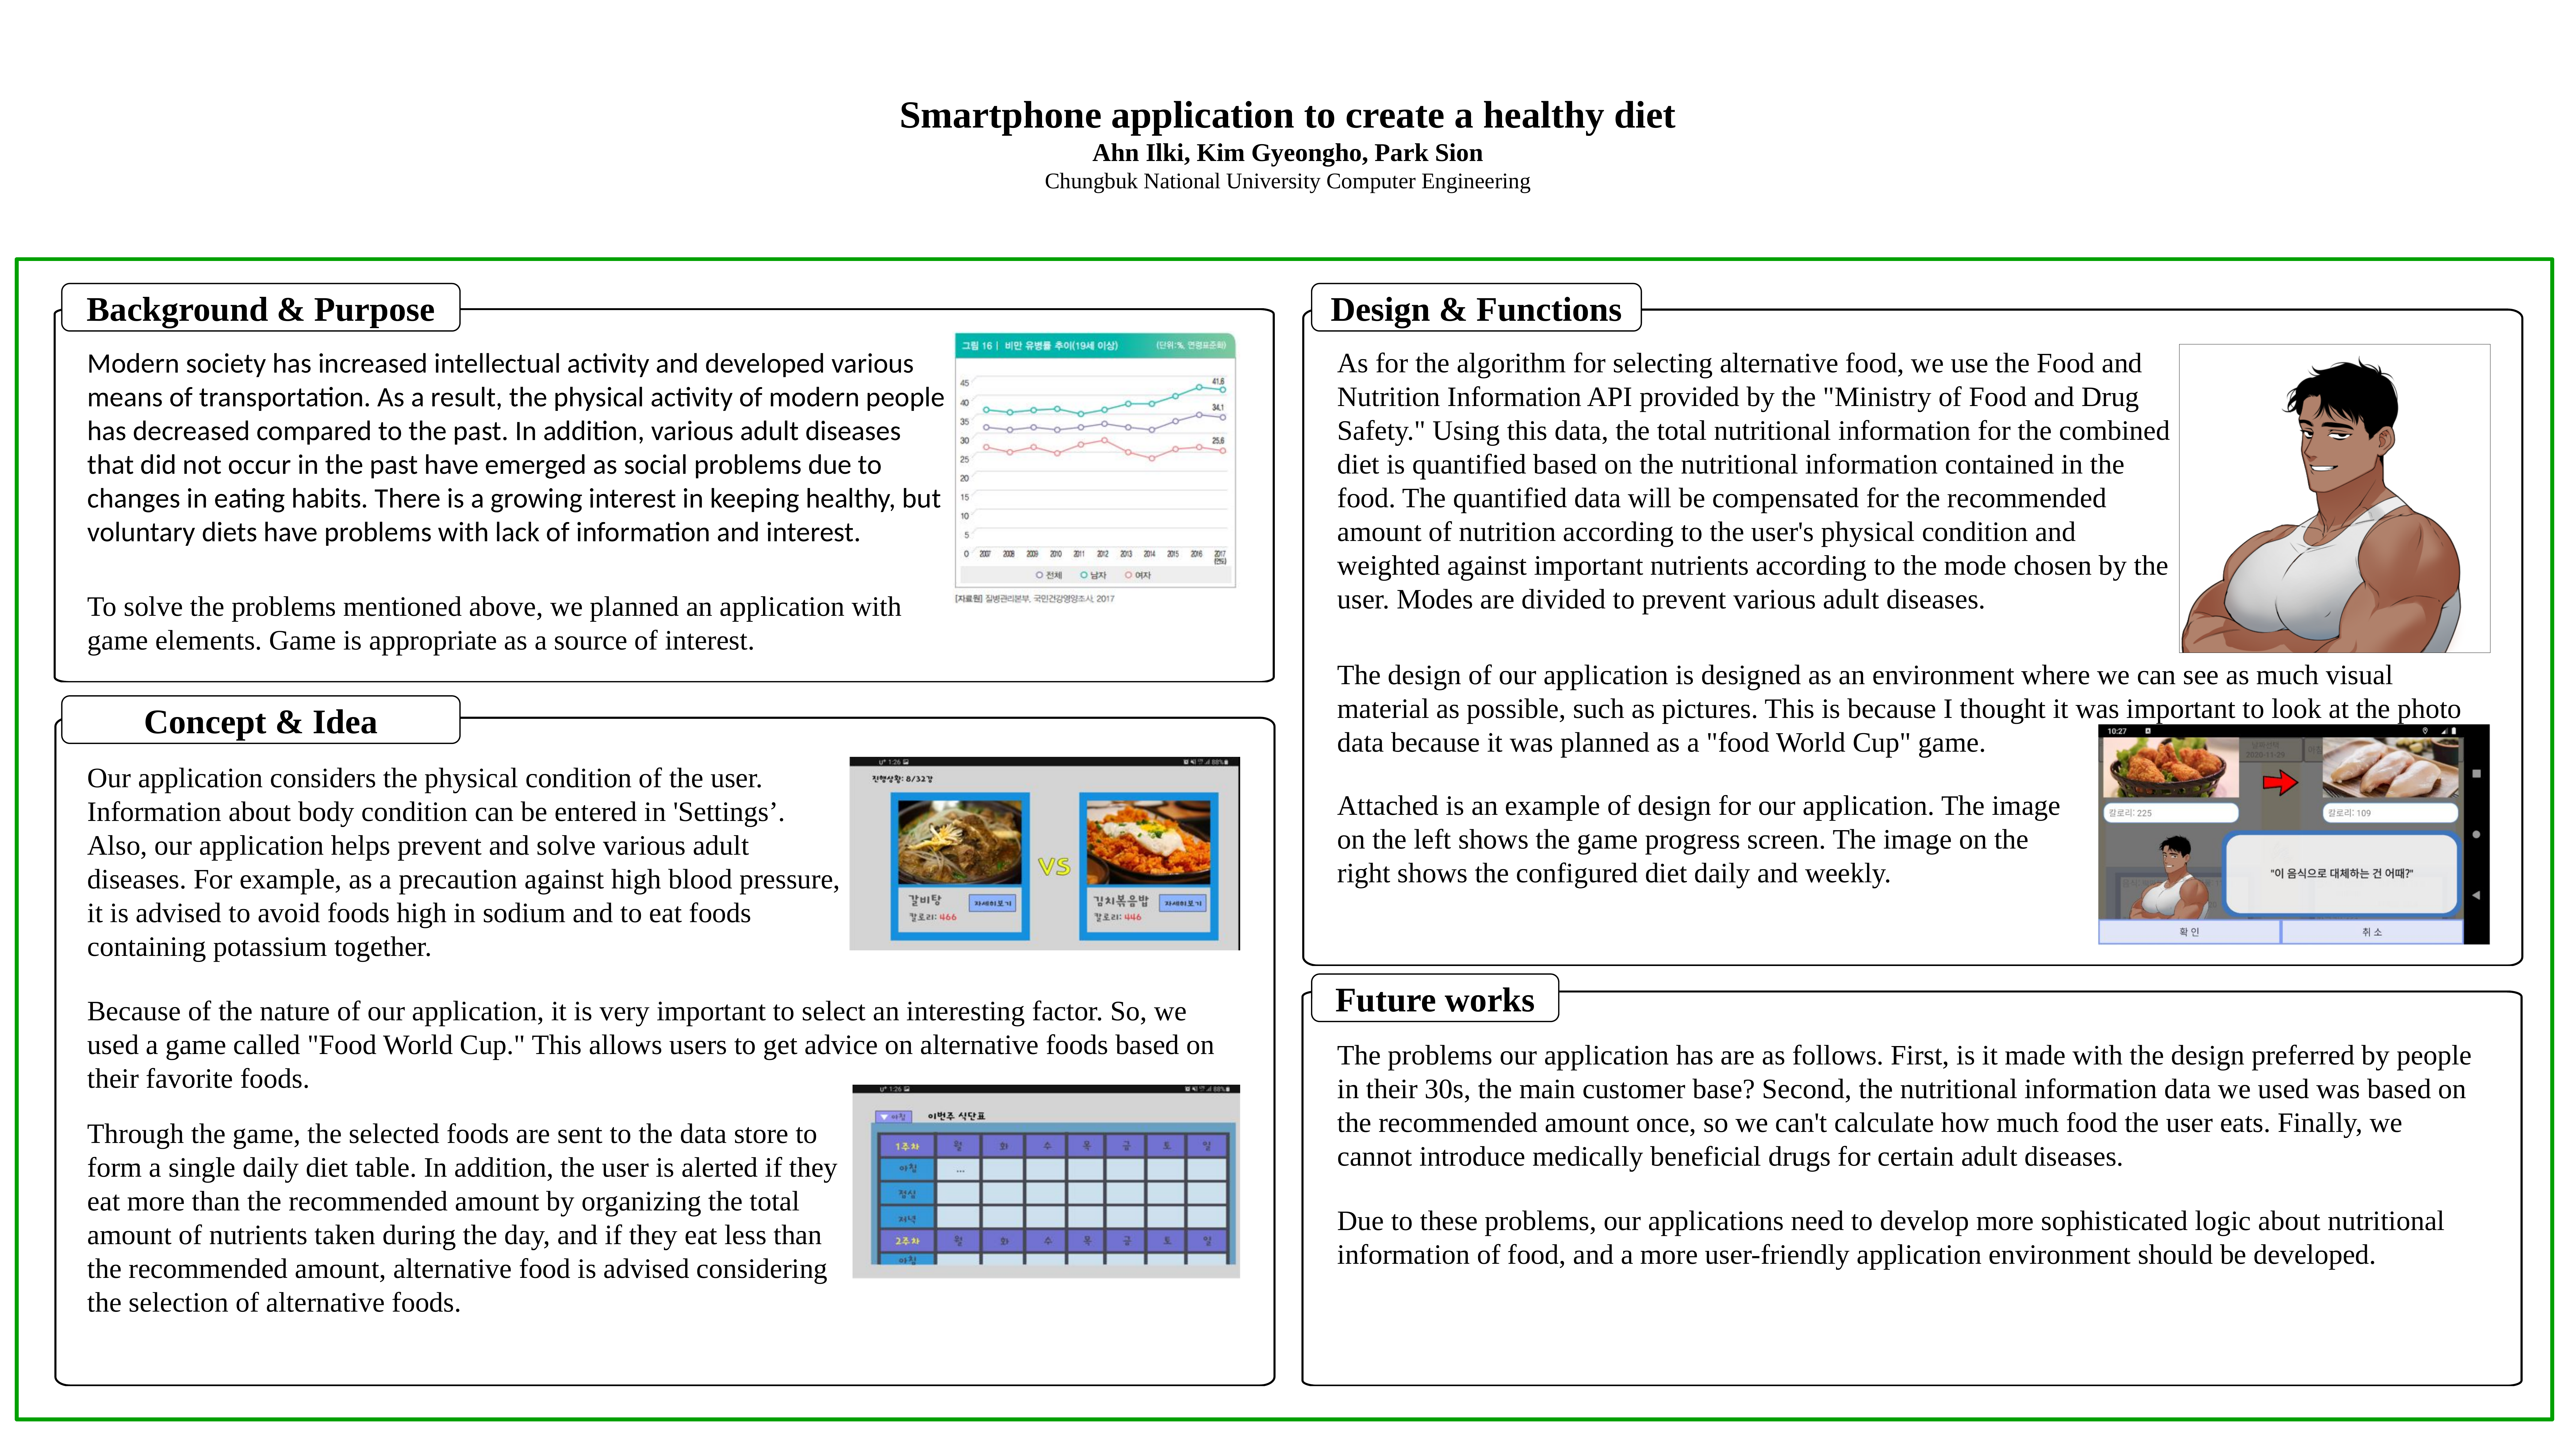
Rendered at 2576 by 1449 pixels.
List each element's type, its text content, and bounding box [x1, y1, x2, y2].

picture [1300, 991, 2523, 1386]
picture [1301, 308, 2524, 966]
text_box [17, 259, 2552, 1420]
picture [52, 308, 1275, 683]
text_box Design & Functions [1311, 283, 1642, 307]
text_box Background & Purpose [61, 283, 461, 307]
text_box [2179, 344, 2490, 653]
text_box Smartphone application to create a healthy diet Ahn Ilki, Kim Gyeongho, Park Sion Chungbuk National University Computer Engineering [243, 63, 2333, 210]
text_box Concept & Idea [61, 695, 461, 715]
text_box Future works [1311, 973, 1559, 990]
picture [53, 716, 1276, 1386]
